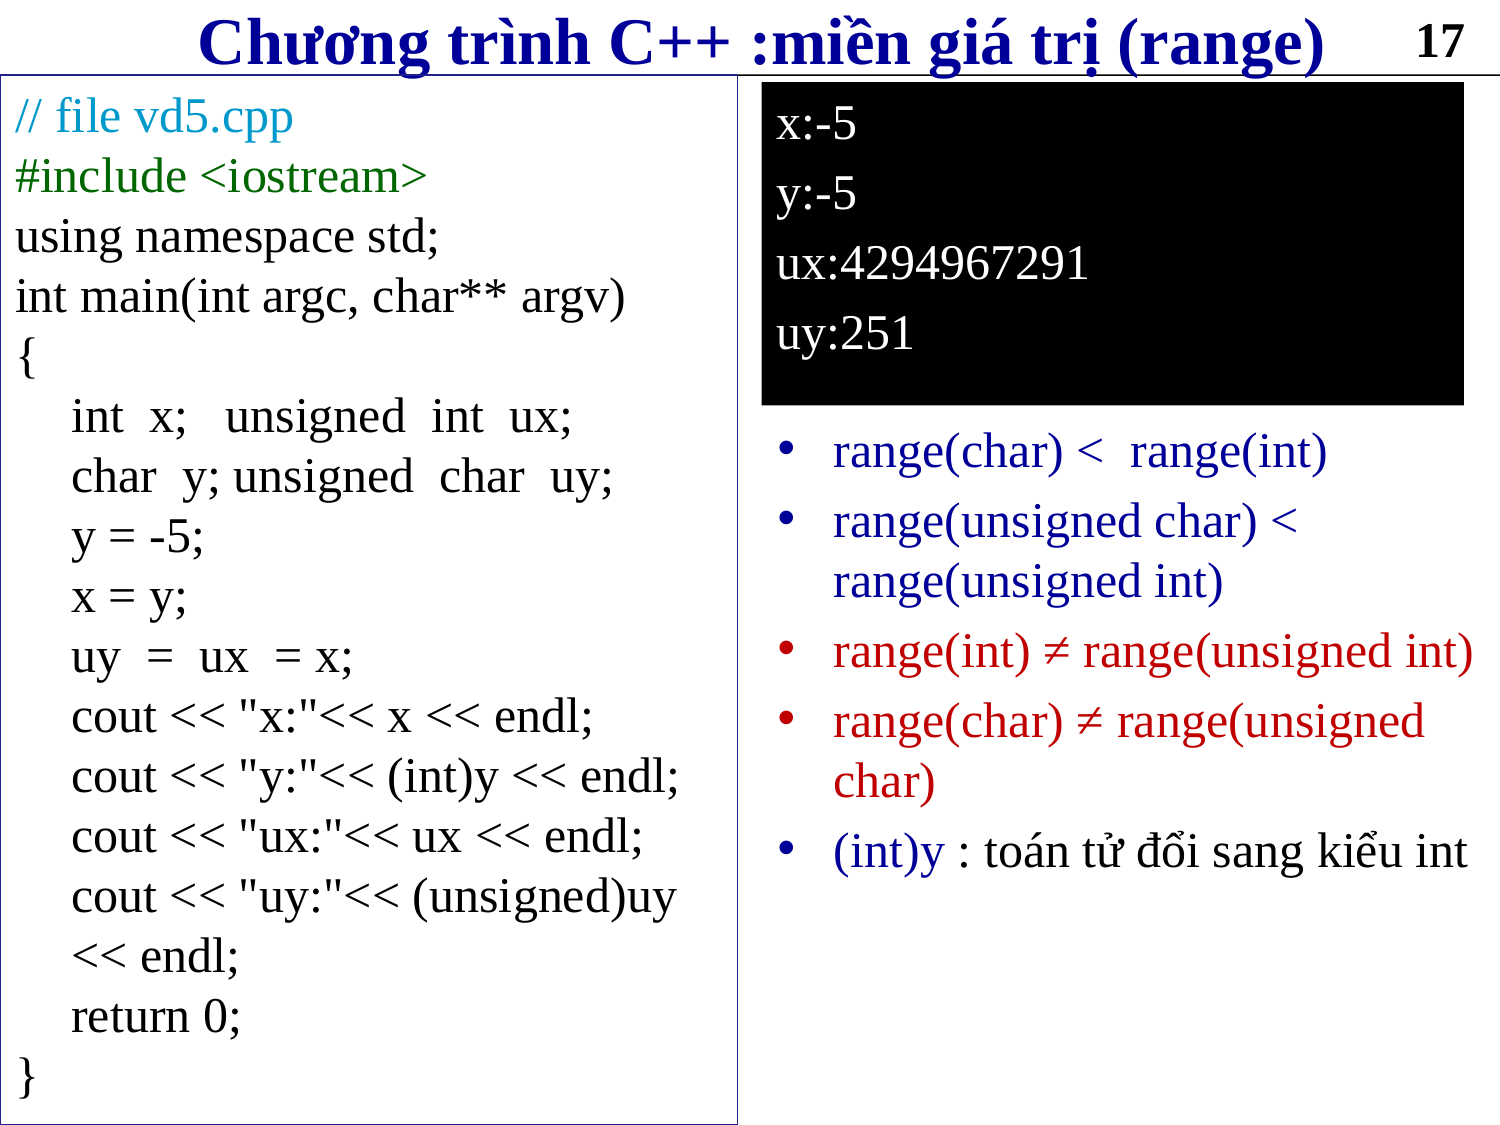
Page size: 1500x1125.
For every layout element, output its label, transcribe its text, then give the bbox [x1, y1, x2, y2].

list x:-5 y:-5 ux:4294967291 uy:251 [761, 81, 1465, 406]
text_box range(char) < range(int) range(unsigned char) < range(unsigned int) range(int) ≠ range(unsigned int) range(char) ≠ range(unsigned char) (int)y : toán tử đổi sang kiểu int [762, 410, 1500, 1125]
title Chương trình C++ :miền giá trị (range) [124, 0, 1399, 76]
slide_number 17 [1399, 0, 1500, 76]
list // file vd5.cpp #include <iostream> using namespace std; int main(int argc, char** argv) { int x; unsigned int ux; char y; unsigned char uy; y = -5; x = y; uy = ux = x; cout << "x:"<< x << endl; cout << "y:"<< (int)y << endl; cout << "ux:"<< ux << endl; cout << "uy:"<< (unsigned)uy << endl; return 0; } [0, 74, 738, 1125]
